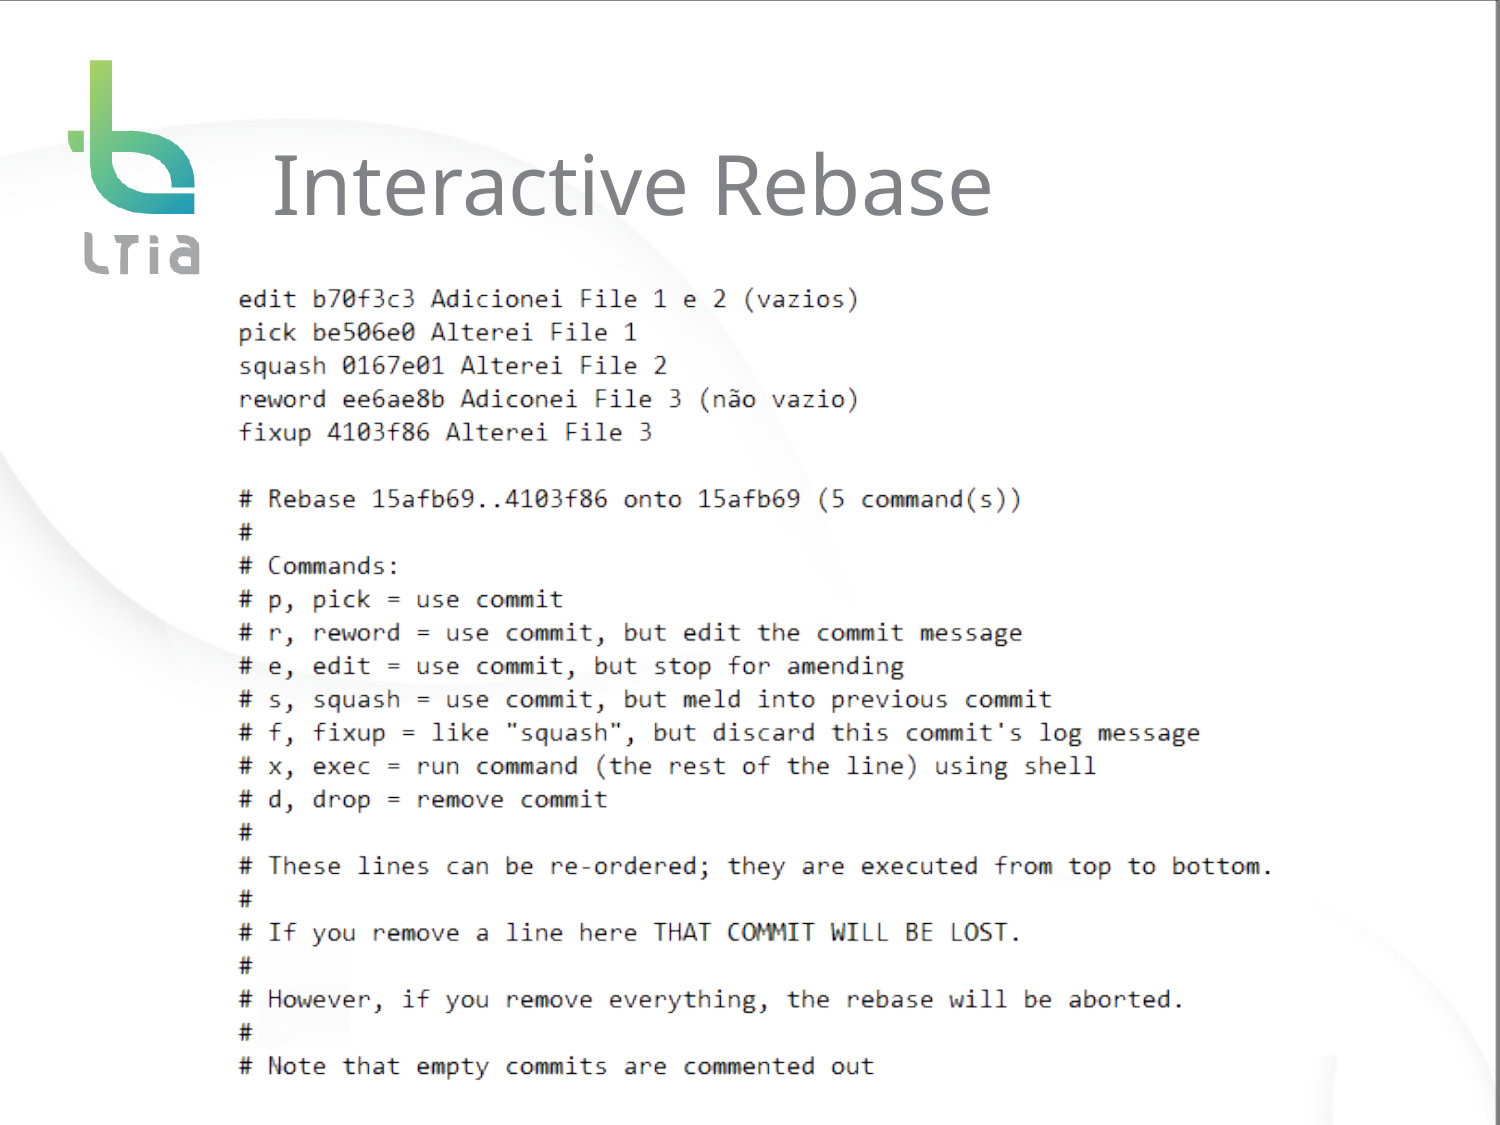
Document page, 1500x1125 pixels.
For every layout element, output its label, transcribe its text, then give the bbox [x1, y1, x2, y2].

title Interactive Rebase [257, 82, 1414, 282]
picture [0, 0, 1500, 1125]
